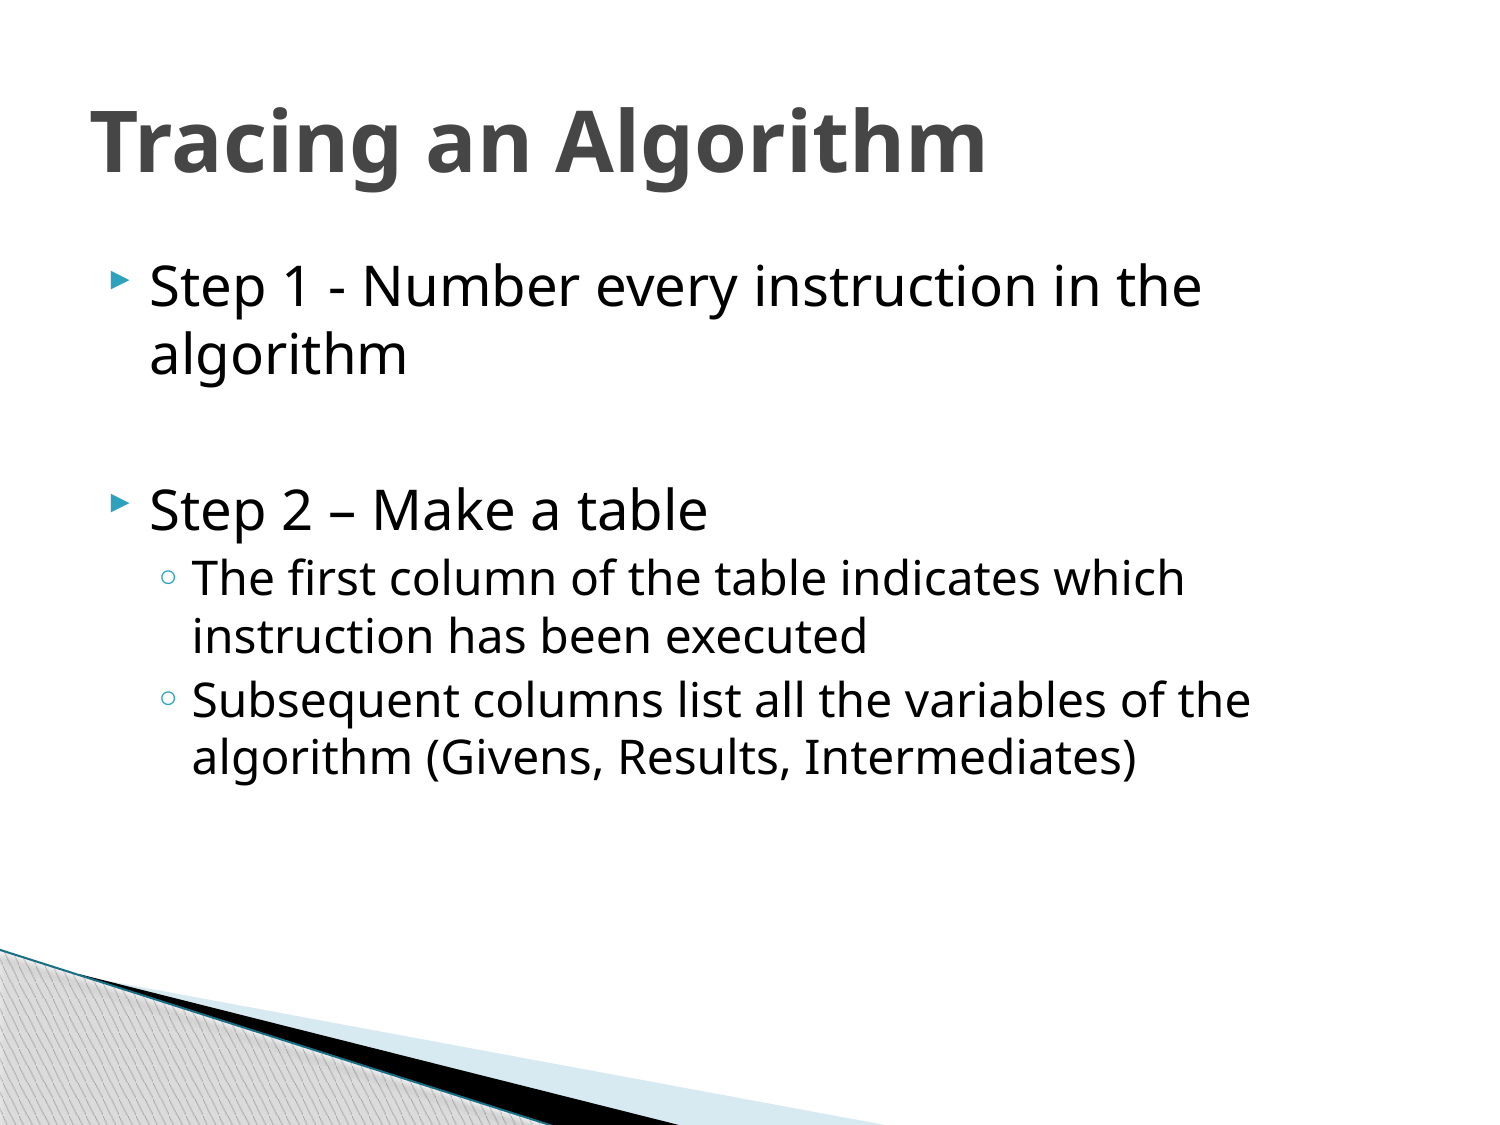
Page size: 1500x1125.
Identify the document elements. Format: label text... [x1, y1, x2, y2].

title Tracing an Algorithm [75, 45, 1425, 233]
list Step 1 - Number every instruction in the algorithm Step 2 – Make a table The first column of the table indicates which instruction has been executed Subsequent columns list all the variables of the algorithm (Givens, Results, Intermediates) [75, 243, 1425, 986]
